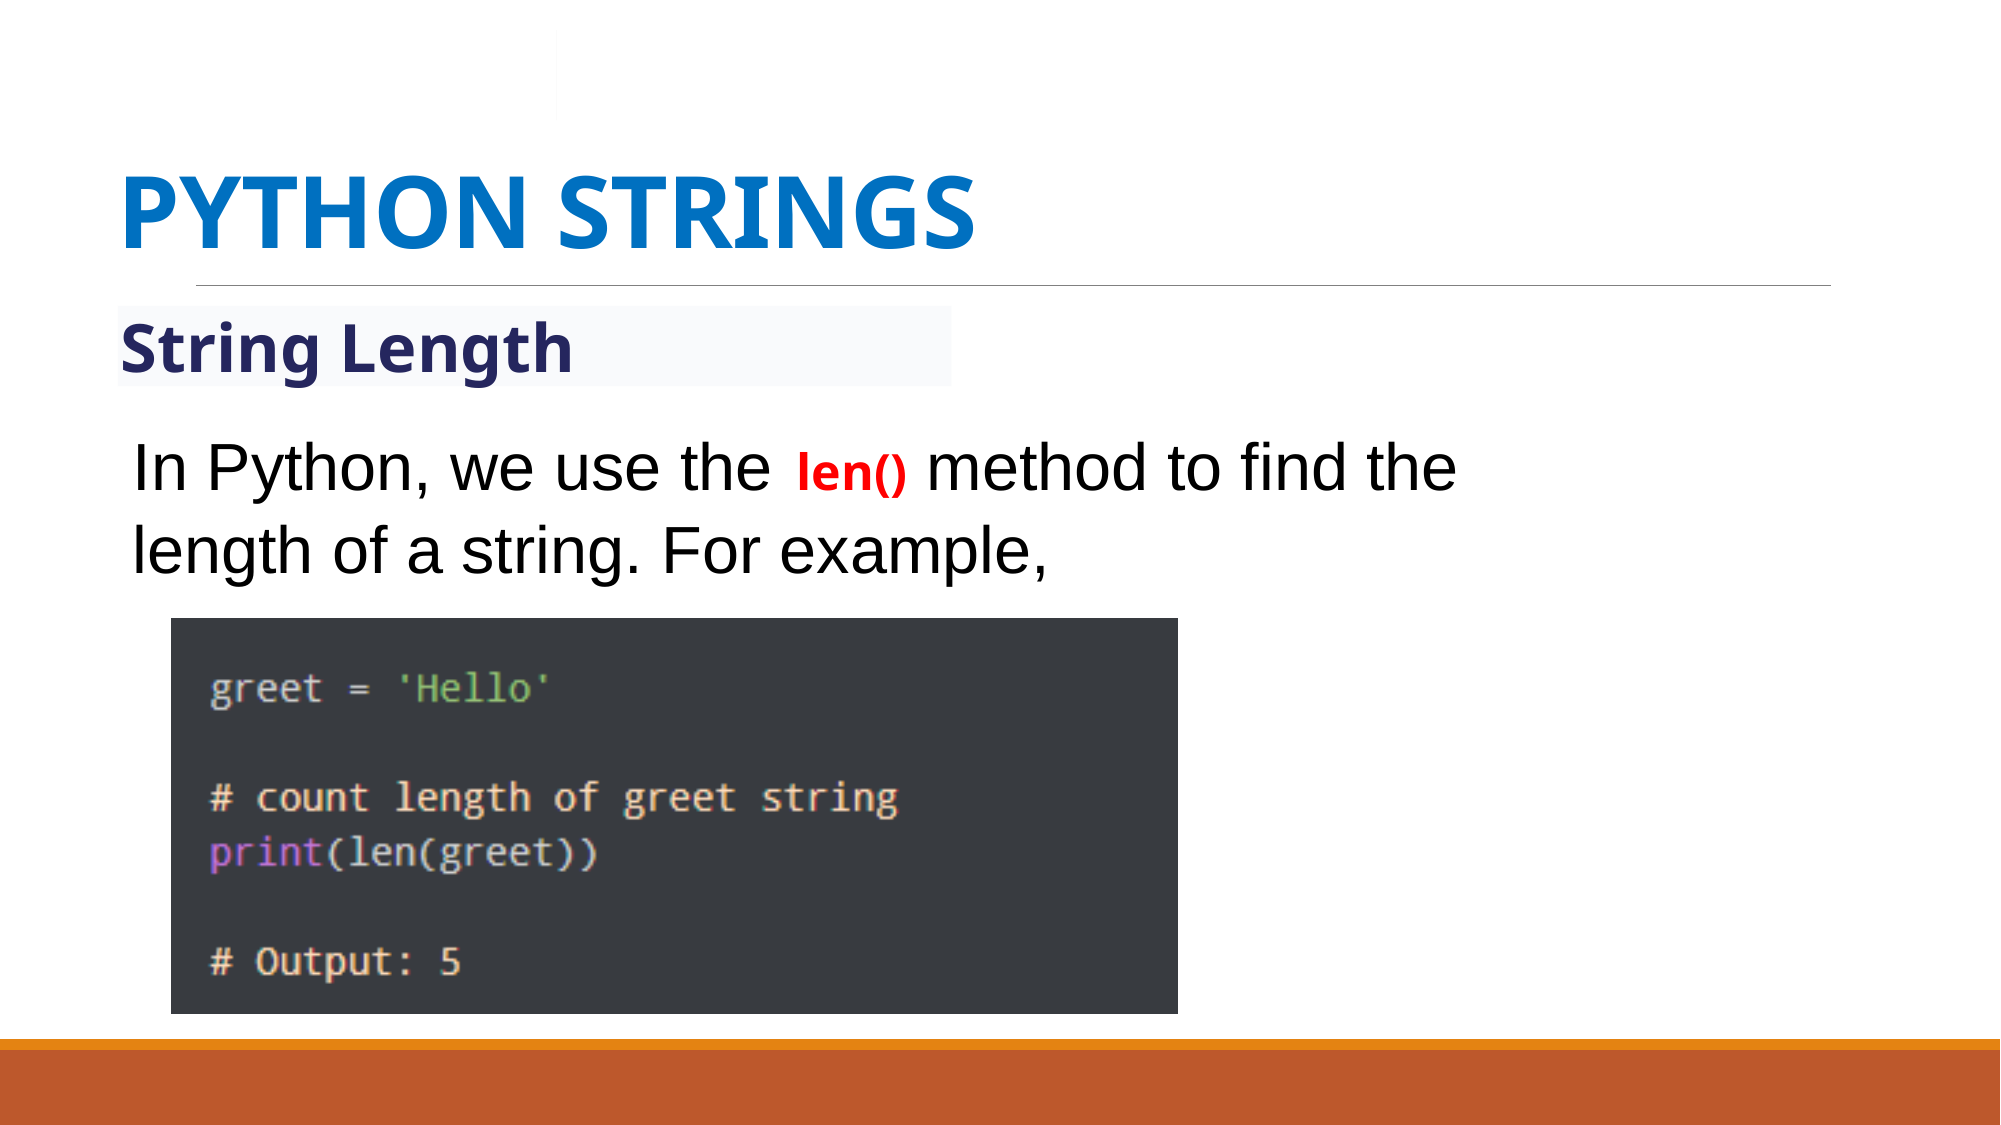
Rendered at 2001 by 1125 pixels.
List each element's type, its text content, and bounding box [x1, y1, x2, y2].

text_box In Python, we use the len() method to find the length of a string. For example, [117, 399, 1657, 595]
title PYTHON STRINGS [102, 38, 1753, 277]
picture [171, 617, 1178, 1015]
text_box String Length [117, 305, 952, 387]
